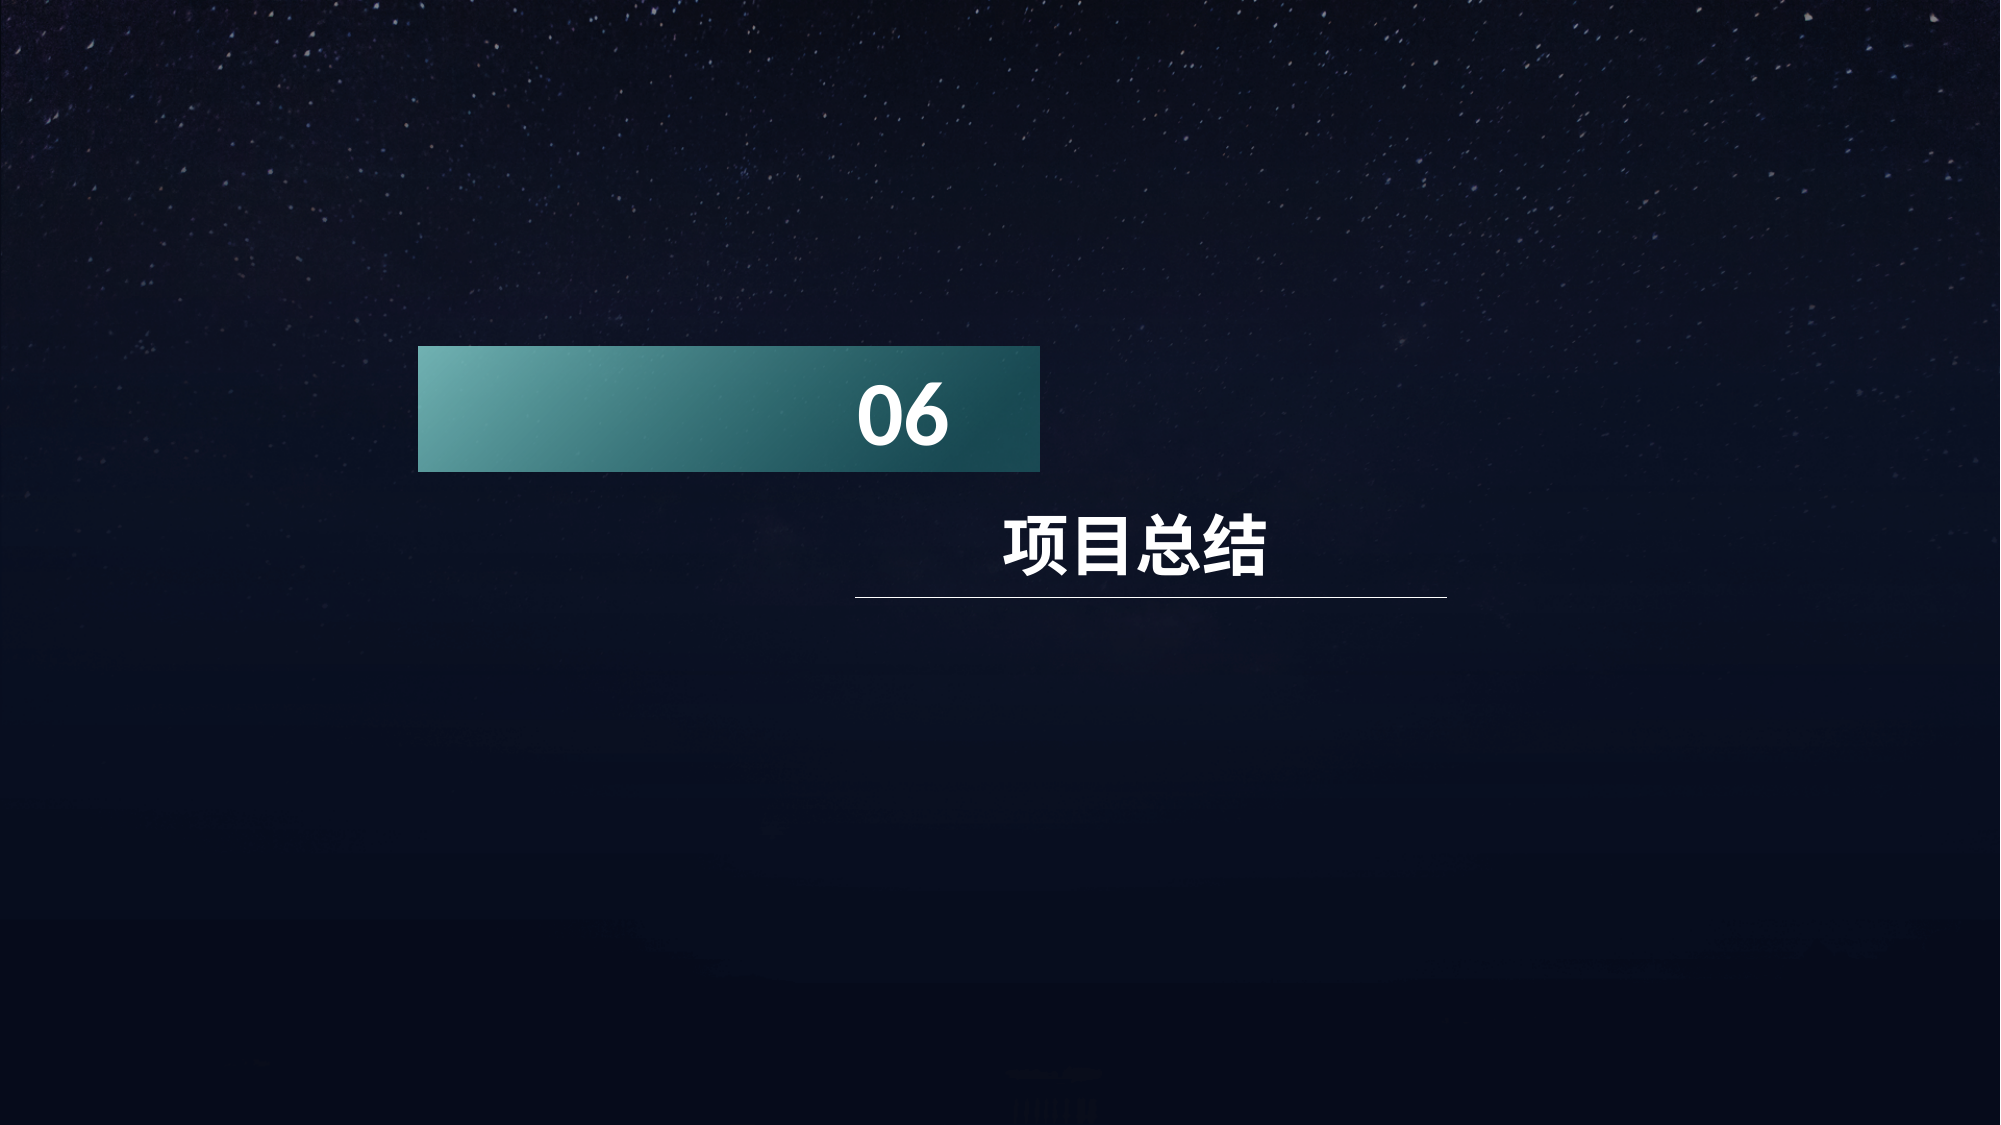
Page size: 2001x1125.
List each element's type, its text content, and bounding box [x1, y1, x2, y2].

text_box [418, 345, 1040, 473]
picture [0, 0, 2000, 1125]
text_box 项目总结 [842, 495, 1430, 592]
